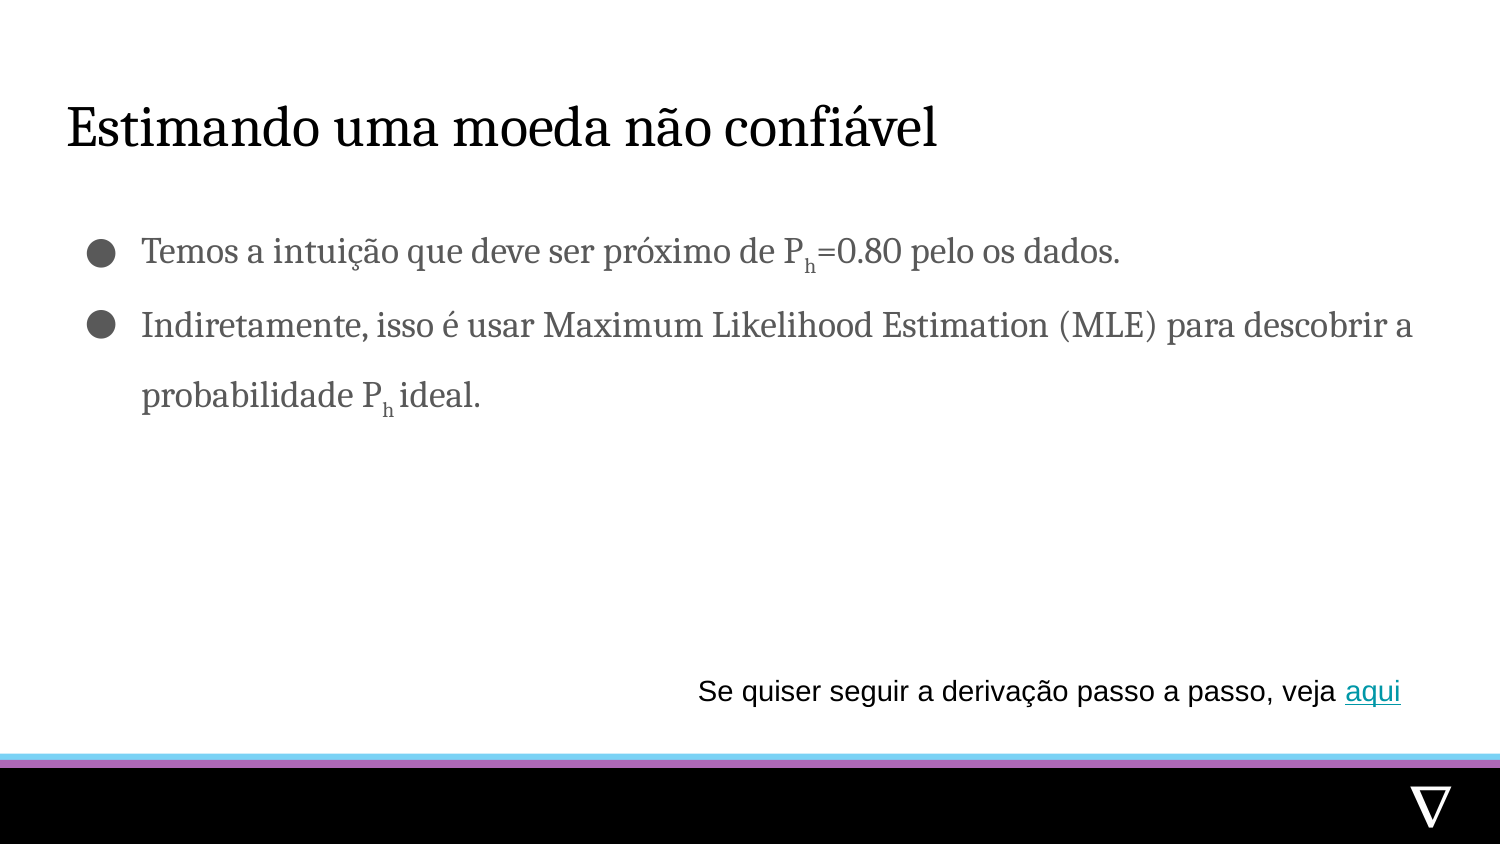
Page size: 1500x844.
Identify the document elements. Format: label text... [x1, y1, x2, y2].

title Estimando uma moeda não confiável [51, 72, 1449, 167]
text_box Se quiser seguir a derivação passo a passo, veja aqui [269, 657, 1416, 729]
picture [1405, 781, 1455, 831]
list Temos a intuição que deve ser próximo de Ph=0.80 pelo os dados. Indiretamente, isso é usar Maximum Likelihood Estimation (MLE) para descobrir a probabilidade Ph ideal. [51, 185, 1449, 747]
